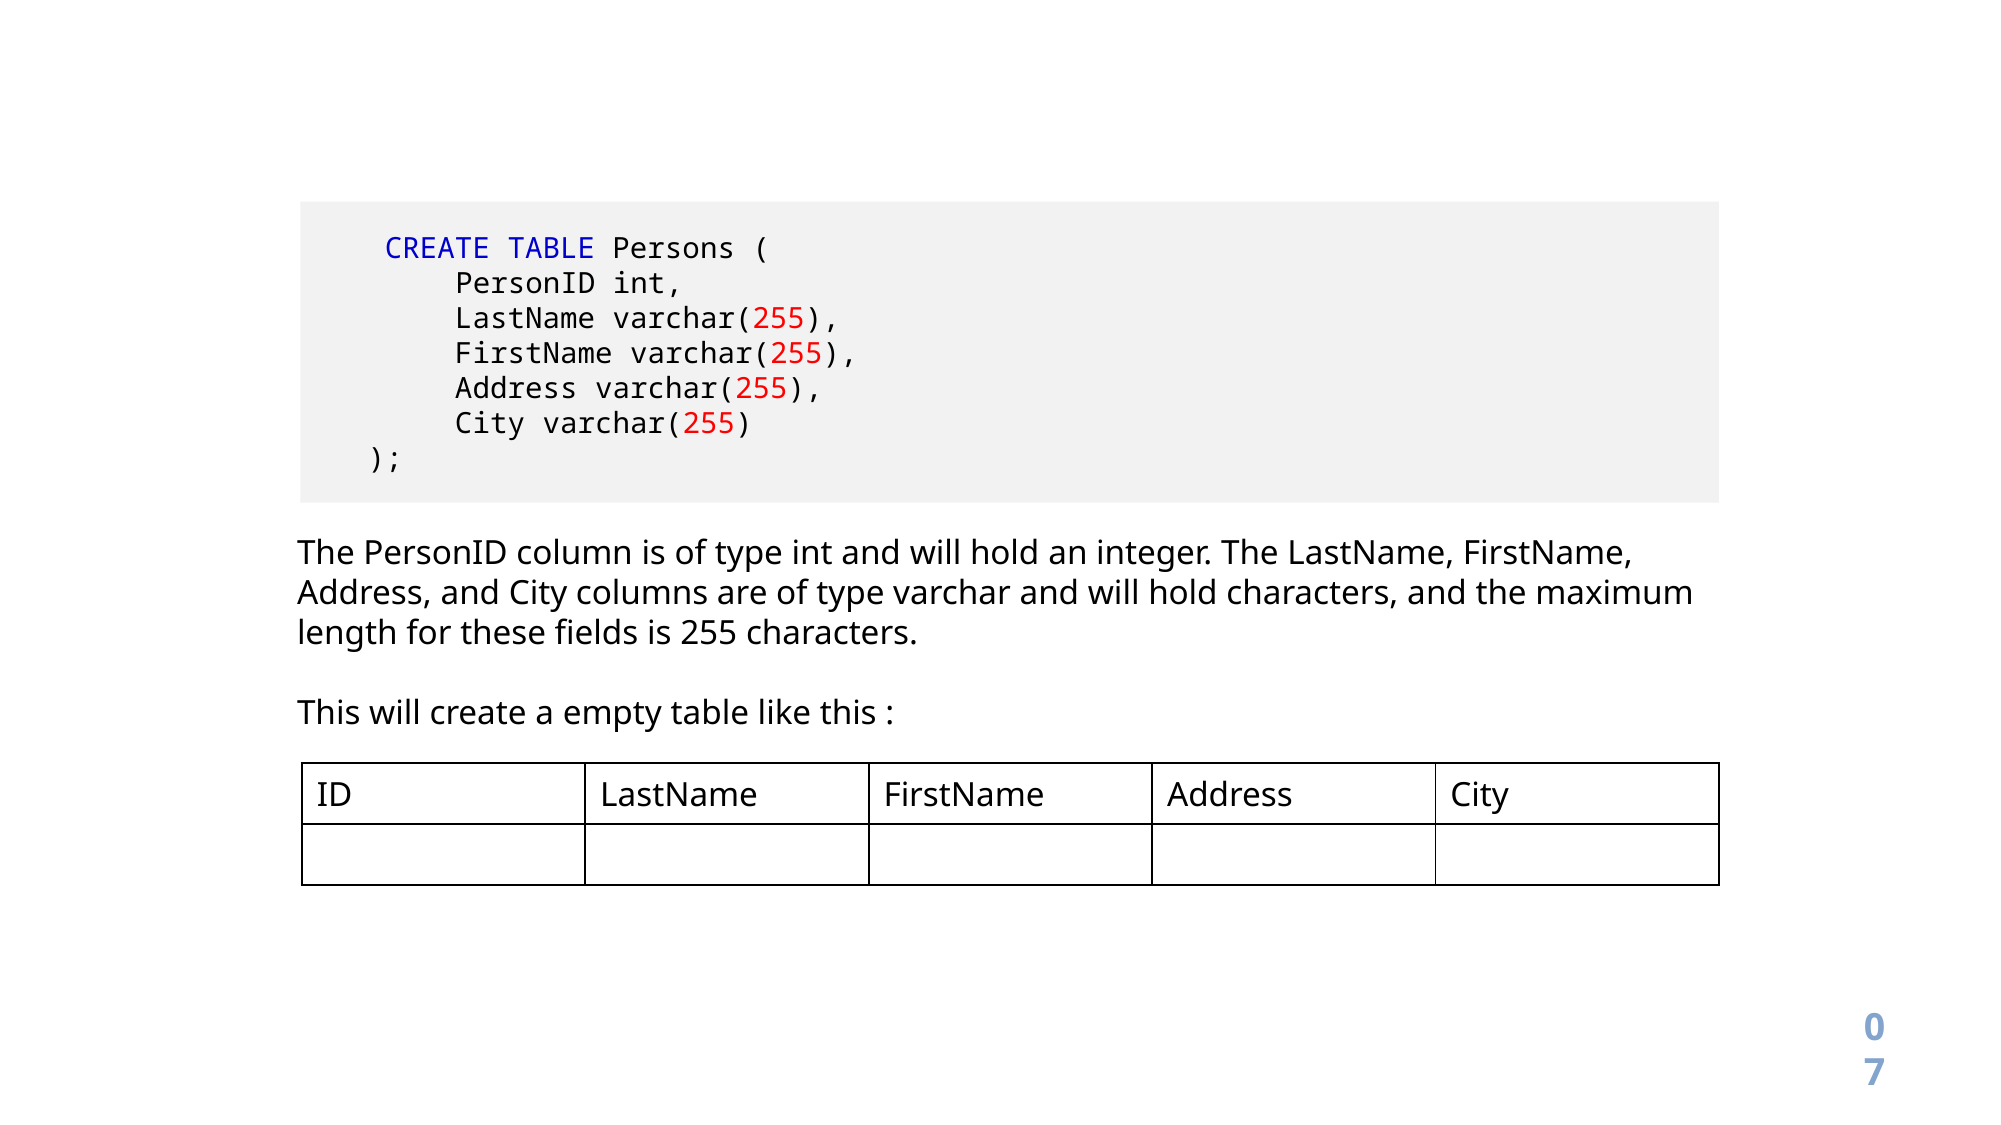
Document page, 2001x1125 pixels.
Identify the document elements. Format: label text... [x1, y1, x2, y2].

table_header ID [303, 764, 584, 823]
text_box The PersonID column is of type int and will hold an integer. The LastName, FirstName, Address, and City columns are of type varchar and will hold characters, and the maximum length for these fields is 255 characters. This will create a empty table like this : [282, 524, 1719, 739]
table_header Address [1153, 764, 1435, 823]
table_cell [1436, 825, 1718, 884]
table_cell [1153, 825, 1435, 884]
table_header City [1436, 764, 1718, 823]
text_box CREATE TABLE Persons ( PersonID int, LastName varchar(255), FirstName varchar(255), Address varchar(255), City varchar(255) ); [299, 201, 1720, 504]
table_header FirstName [870, 764, 1151, 823]
table_header LastName [586, 764, 868, 823]
table_cell [870, 825, 1151, 884]
table_cell [303, 825, 584, 884]
table_cell [586, 825, 868, 884]
text_box 07 [1849, 995, 1922, 1101]
